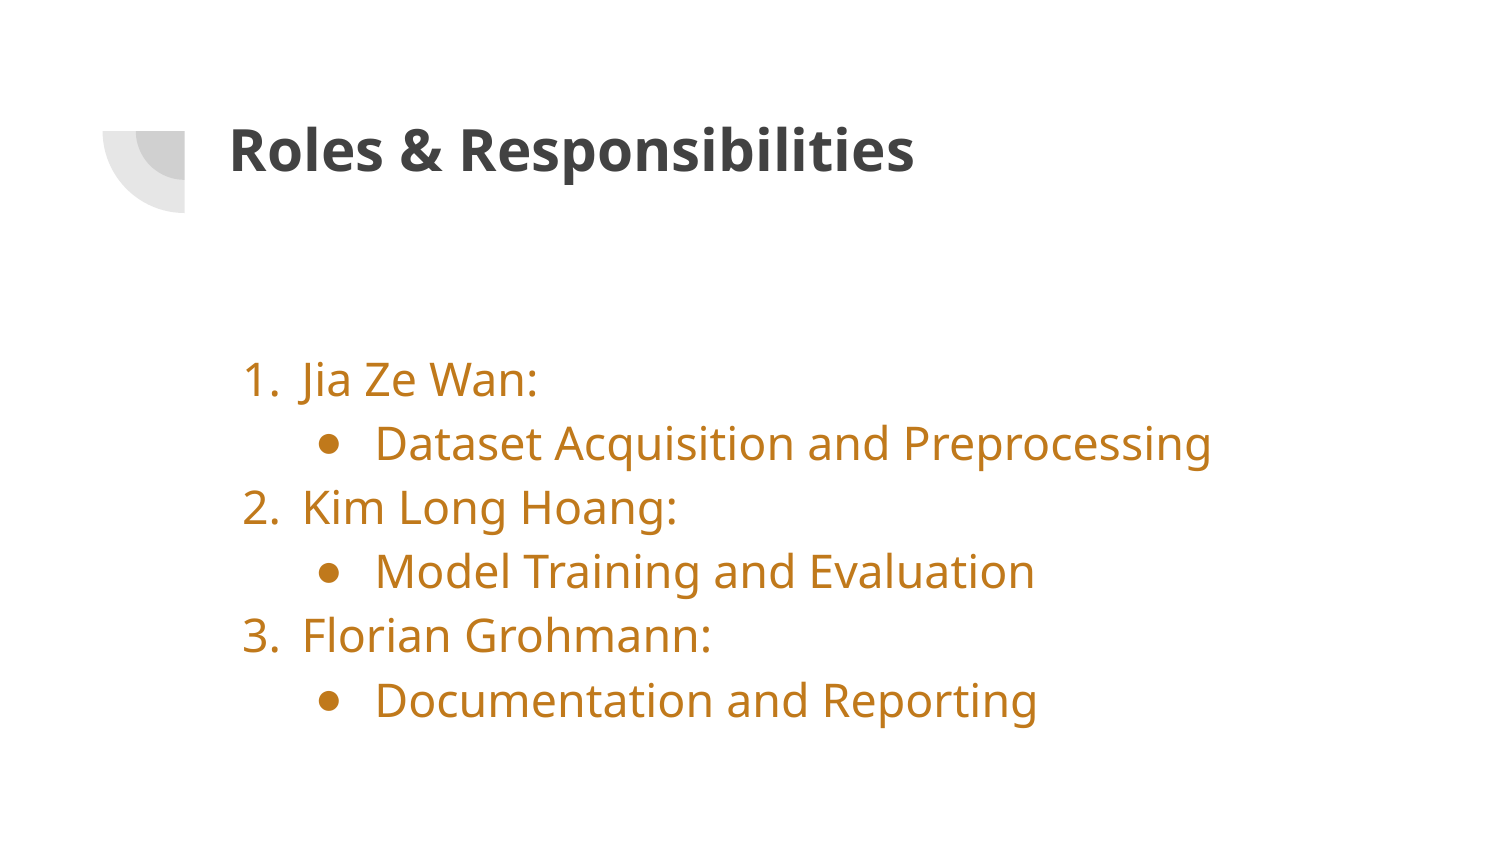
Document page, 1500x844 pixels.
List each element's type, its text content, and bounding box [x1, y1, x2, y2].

list Jia Ze Wan: Dataset Acquisition and Preprocessing Kim Long Hoang: Model Training and Evaluation Florian Grohmann: Documentation and Reporting [213, 326, 1368, 744]
title Roles & Responsibilities [213, 98, 1368, 263]
